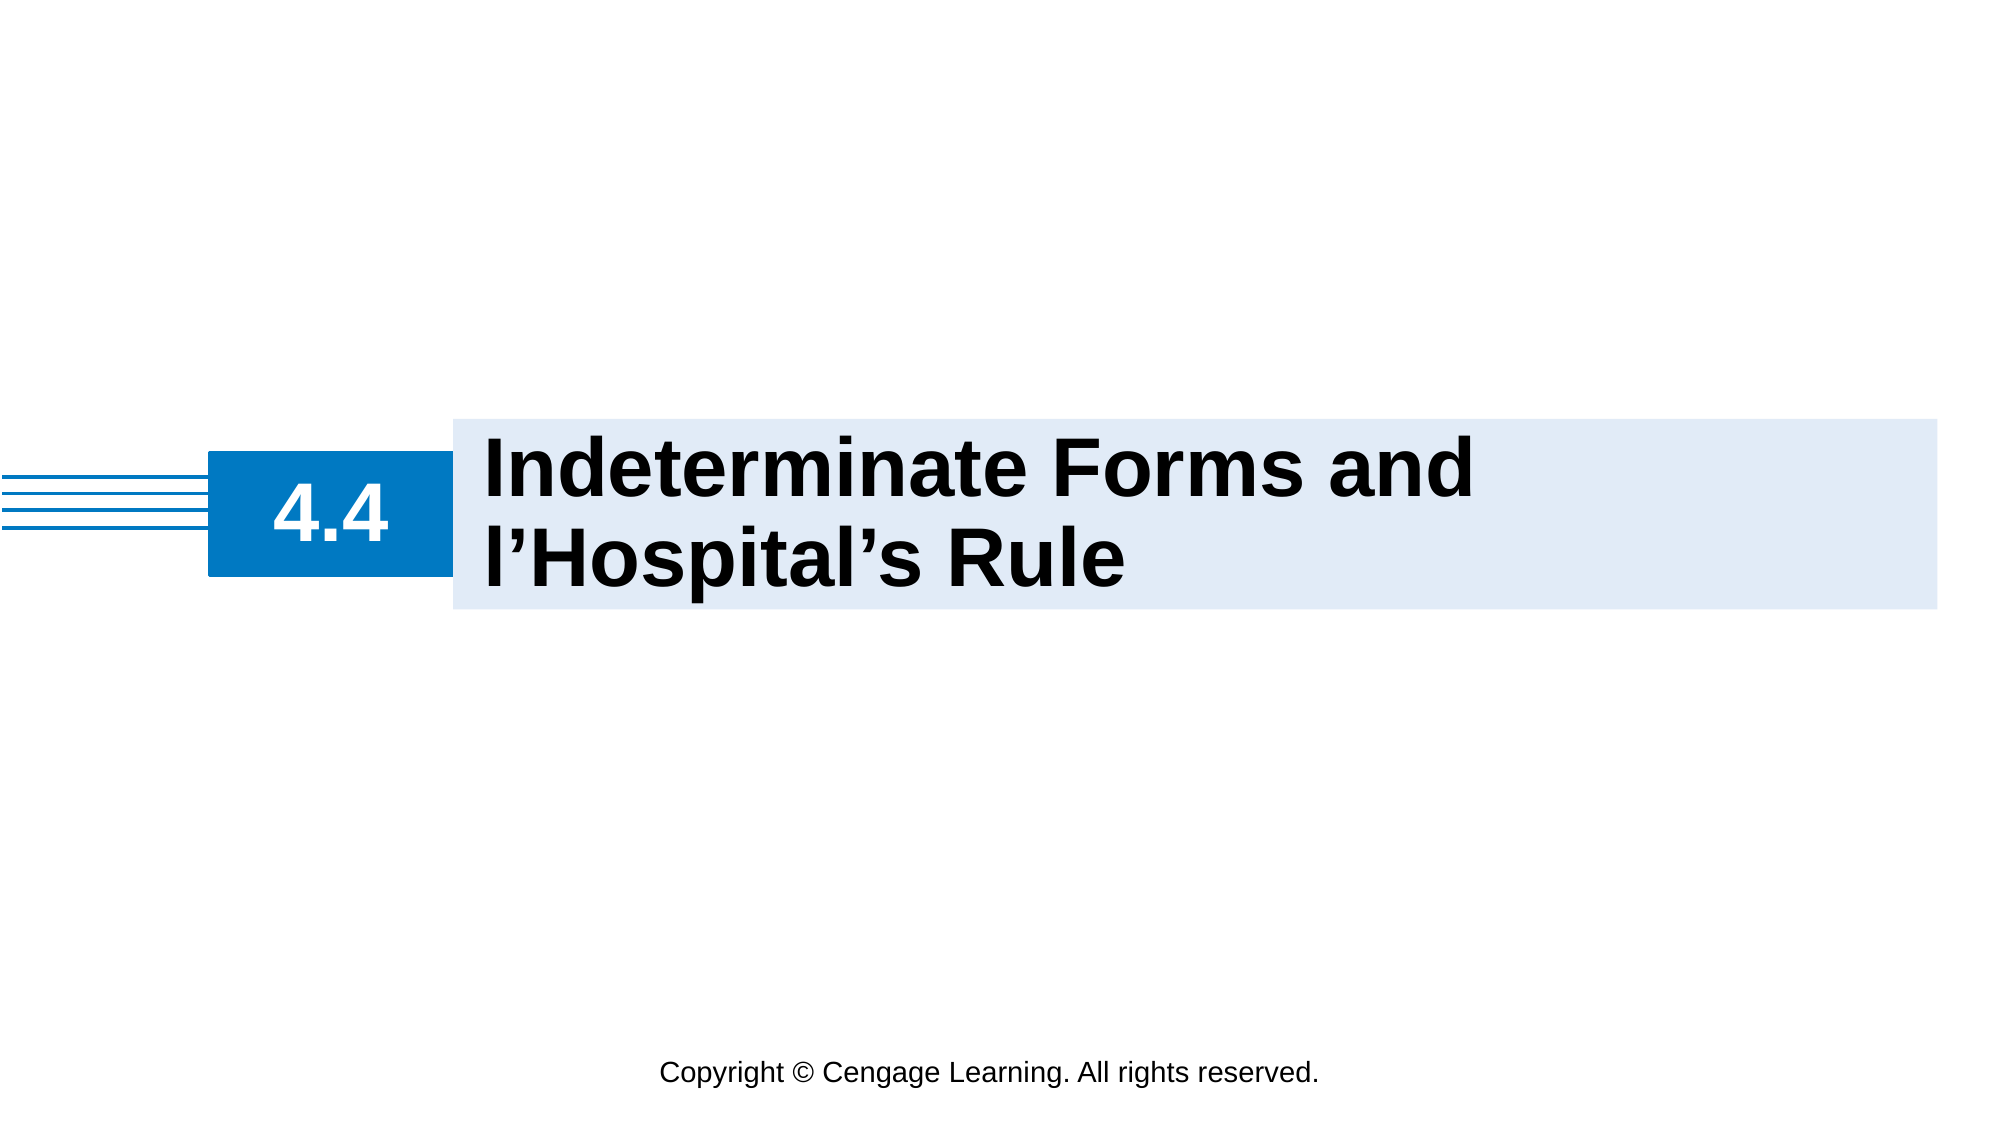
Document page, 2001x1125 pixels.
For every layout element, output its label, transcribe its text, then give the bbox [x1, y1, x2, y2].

list Copyright © Cengage Learning. All rights reserved. [659, 1057, 1341, 1098]
title 4.4 [208, 451, 453, 577]
list Indeterminate Forms and l’Hospital’s Rule [453, 418, 1938, 610]
